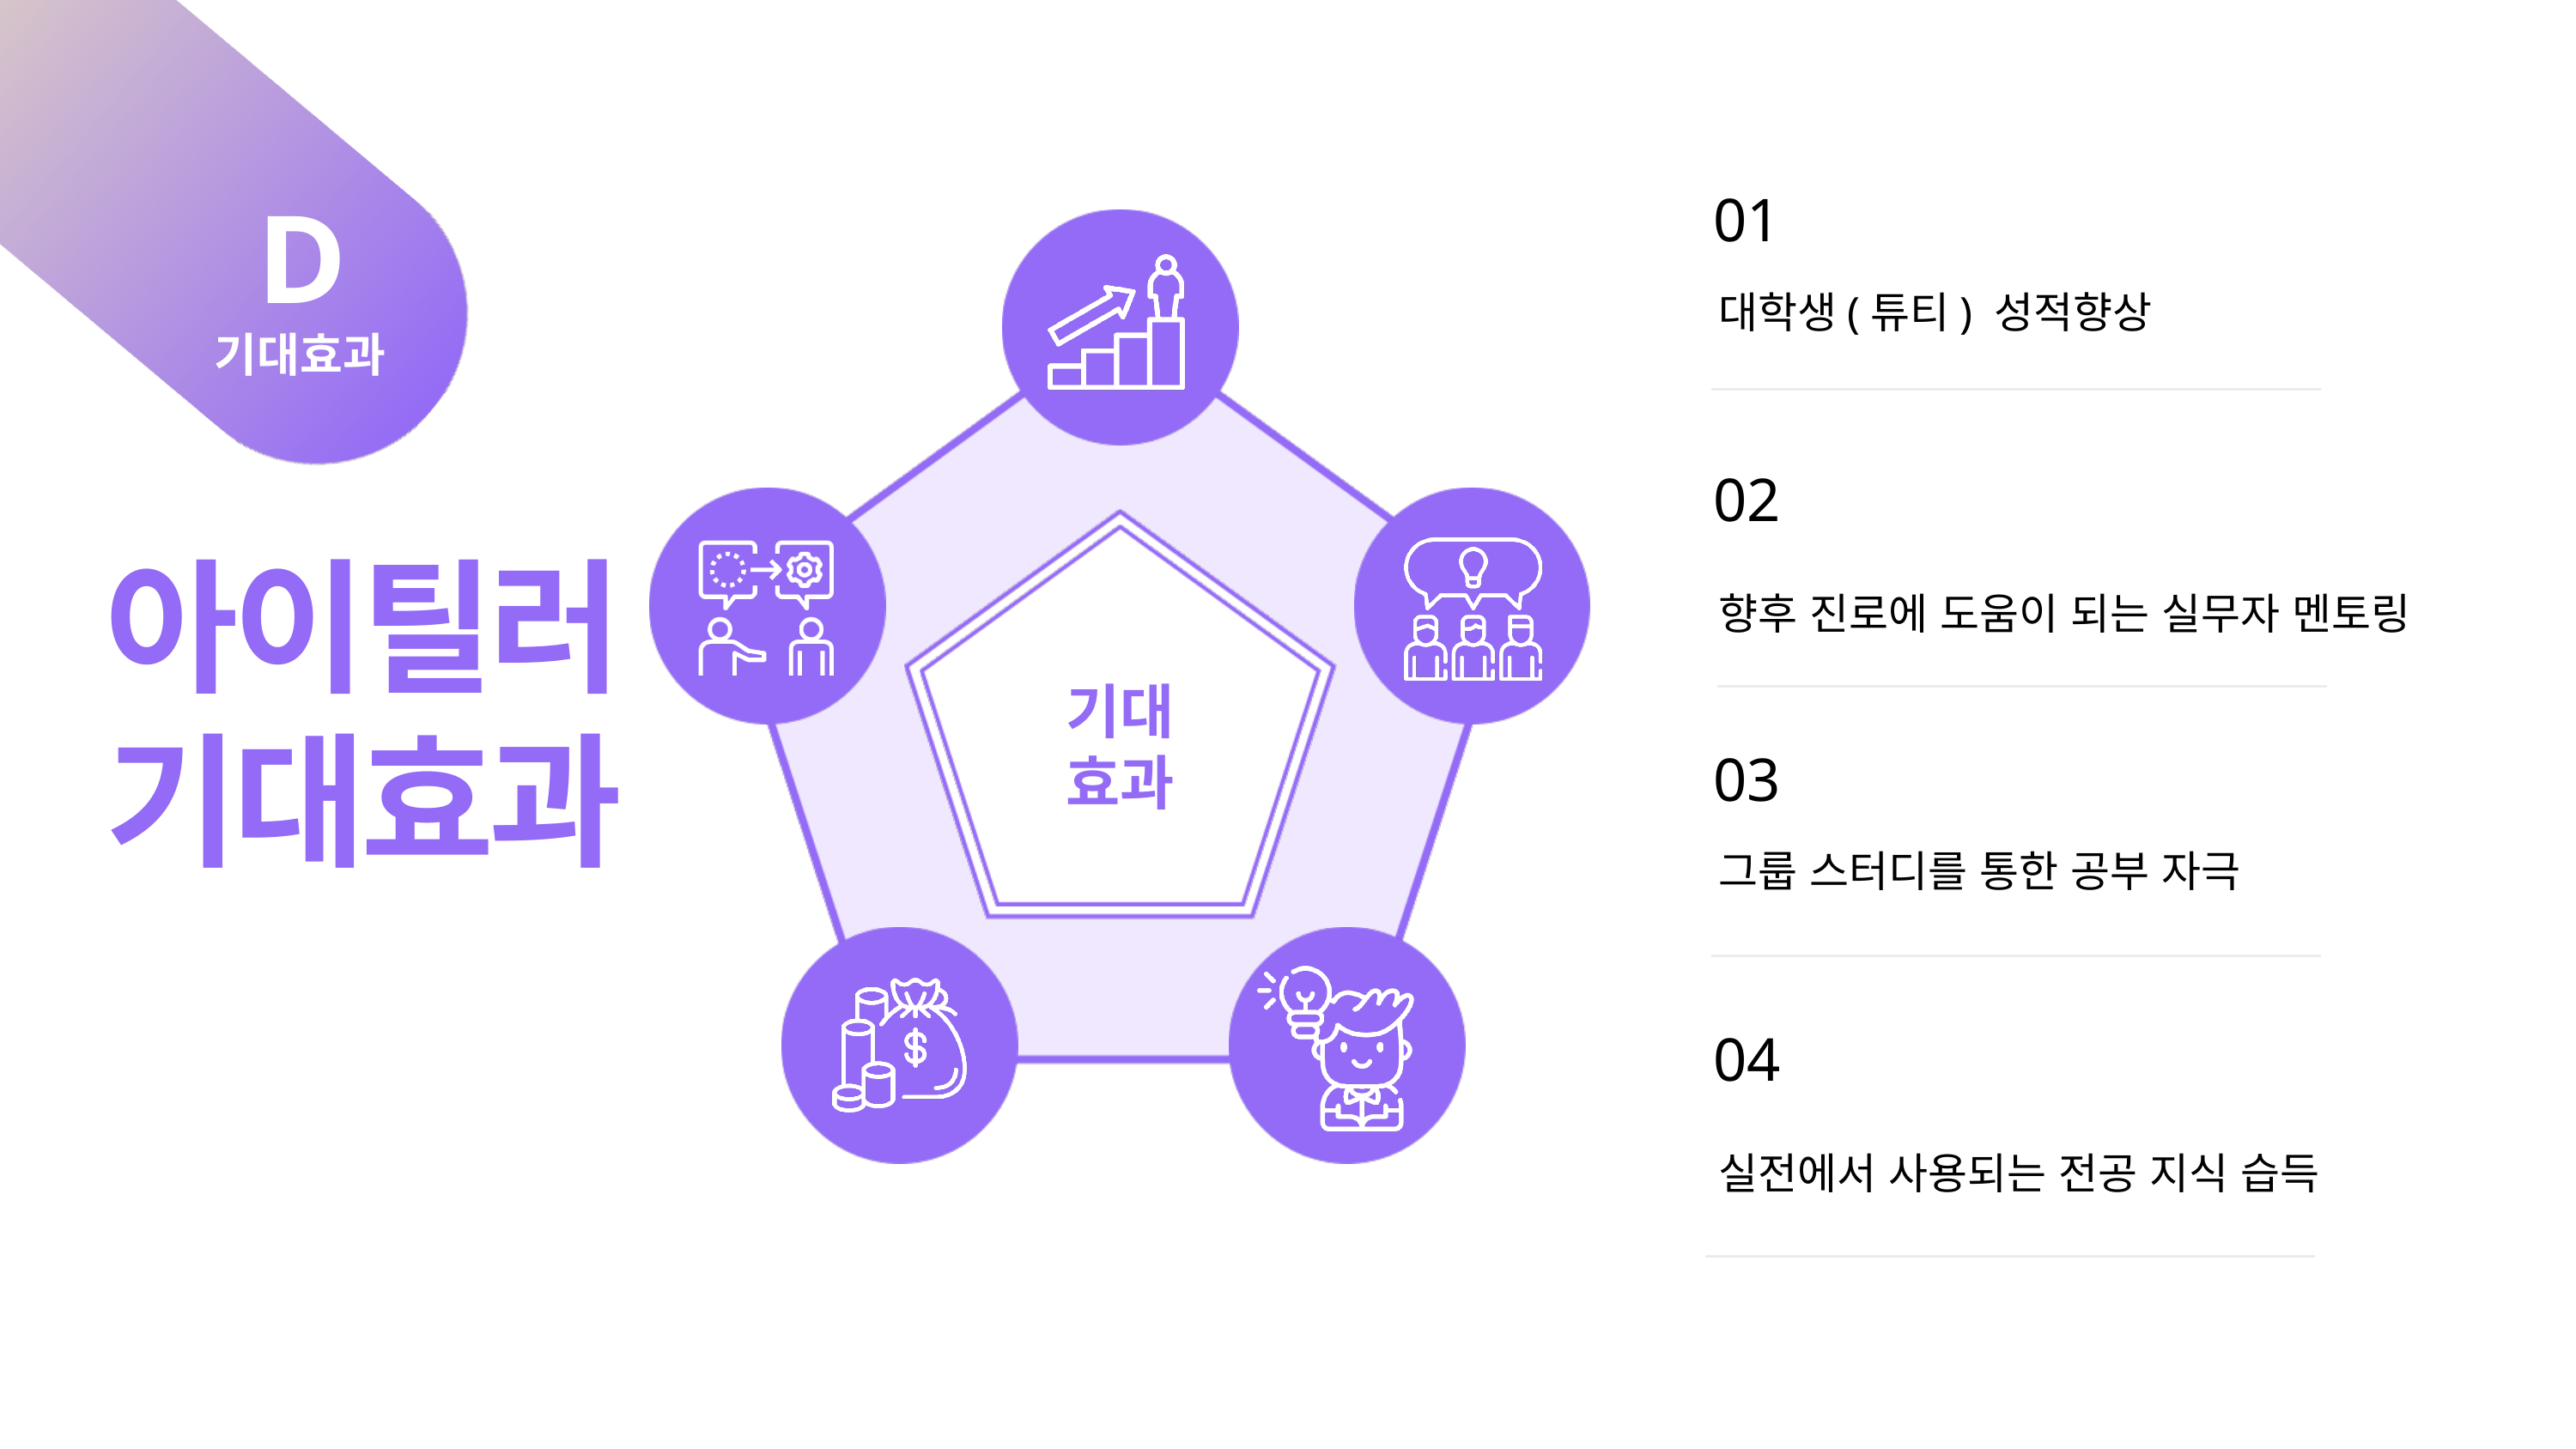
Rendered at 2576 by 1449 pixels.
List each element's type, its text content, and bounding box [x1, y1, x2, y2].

text_box 01 [1700, 176, 1927, 260]
picture [1401, 537, 1545, 681]
text_box 대학생(튜티) 성적향상 [1705, 278, 2504, 386]
text_box 04 [1700, 1016, 1927, 1100]
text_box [1711, 385, 2321, 393]
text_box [1711, 951, 2321, 959]
text_box 실전에서 사용되는 전공 지식 습득 [1705, 1139, 2504, 1204]
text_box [1353, 487, 1591, 724]
text_box 03 [1700, 736, 1927, 820]
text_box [648, 487, 886, 724]
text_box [1705, 1252, 2315, 1259]
text_box 향후 진로에 도움이 되는 실무자 멘토링 [1705, 579, 2504, 645]
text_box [0, 0, 592, 389]
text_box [904, 508, 1337, 919]
text_box 아이틸러 기대효과 [92, 530, 665, 891]
text_box 02 [1700, 456, 1927, 540]
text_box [728, 318, 1514, 1064]
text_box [781, 927, 1018, 1164]
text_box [920, 524, 1321, 906]
picture [831, 978, 967, 1113]
picture [694, 536, 838, 680]
picture [173, 389, 448, 524]
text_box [1002, 209, 1239, 446]
picture [1047, 252, 1185, 391]
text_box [1229, 927, 1466, 1164]
picture [1252, 966, 1419, 1132]
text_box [1717, 682, 2327, 690]
text_box 그룹 스터디를 통한 공부 자극 [1705, 838, 2504, 946]
